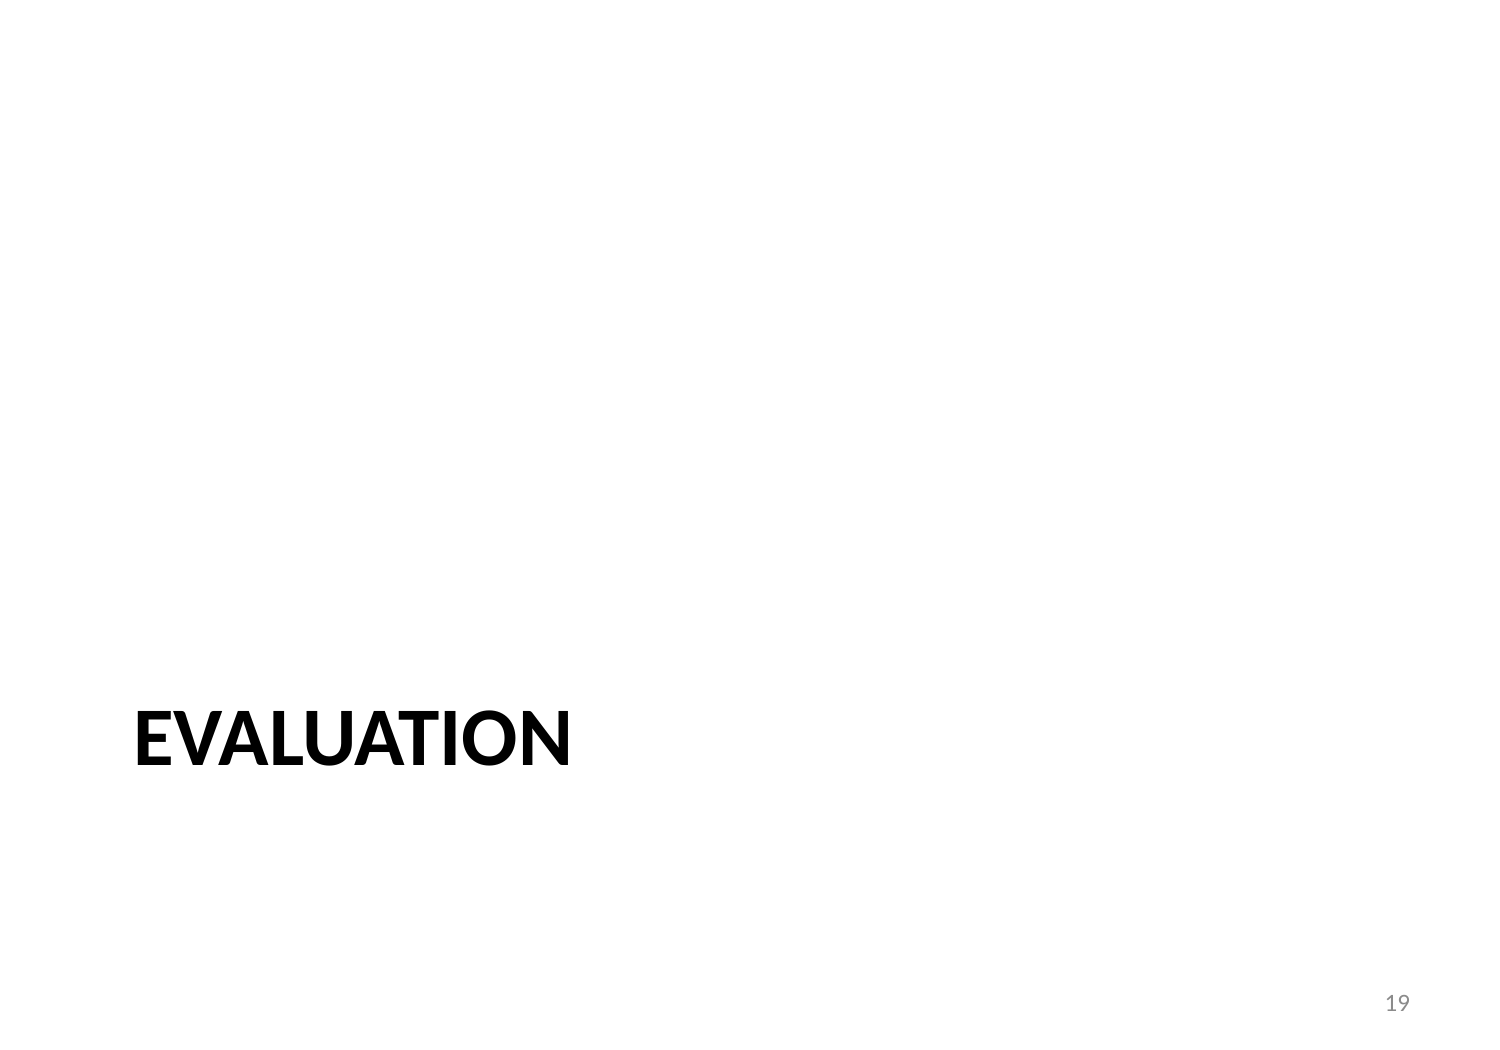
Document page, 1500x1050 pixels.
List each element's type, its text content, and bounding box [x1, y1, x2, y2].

title Evaluation [118, 674, 1394, 884]
slide_number 19 [1074, 973, 1425, 1030]
